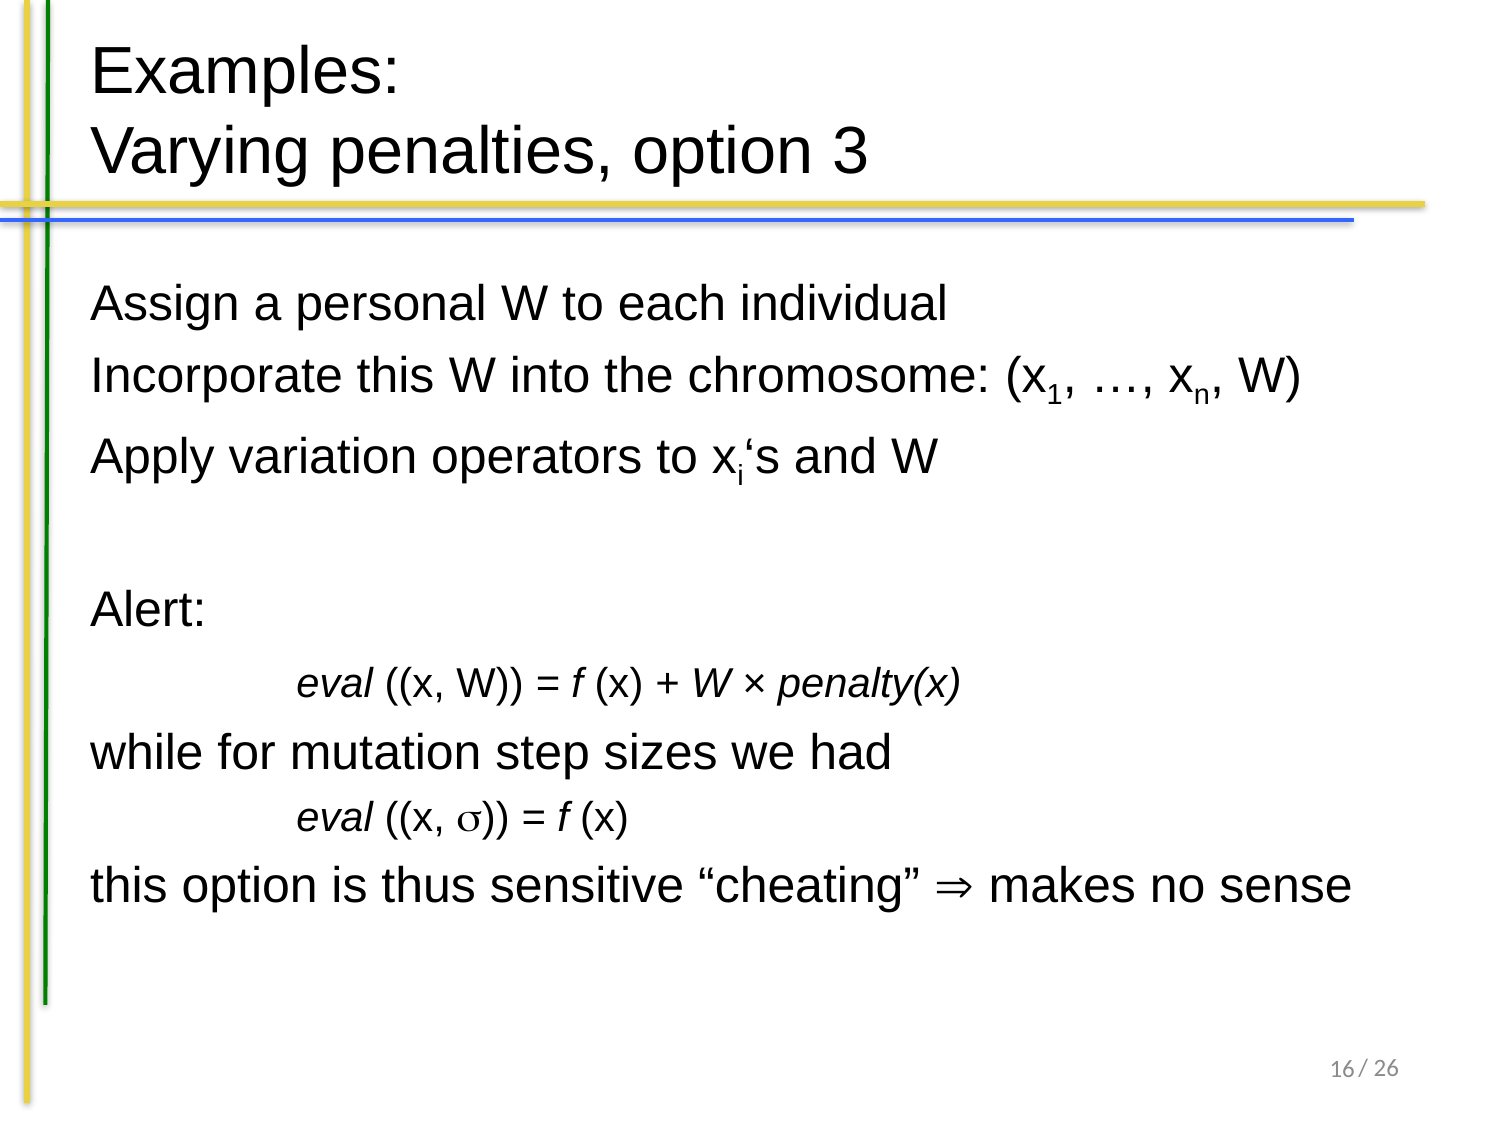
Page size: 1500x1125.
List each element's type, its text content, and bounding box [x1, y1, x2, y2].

title Examples: Varying penalties, option 3 [75, 12, 1425, 201]
list Assign a personal W to each individual Incorporate this W into the chromosome: (x1, …, xn, W) Apply variation operators to xi‘s and W Alert: eval ((x, W)) = f (x) + W × penalty(x) while for mutation step sizes we had eval ((x, )) = f (x) this option is thus sensitive “cheating”  makes no sense [75, 262, 1425, 1005]
slide_number 16 [1276, 1026, 1371, 1109]
